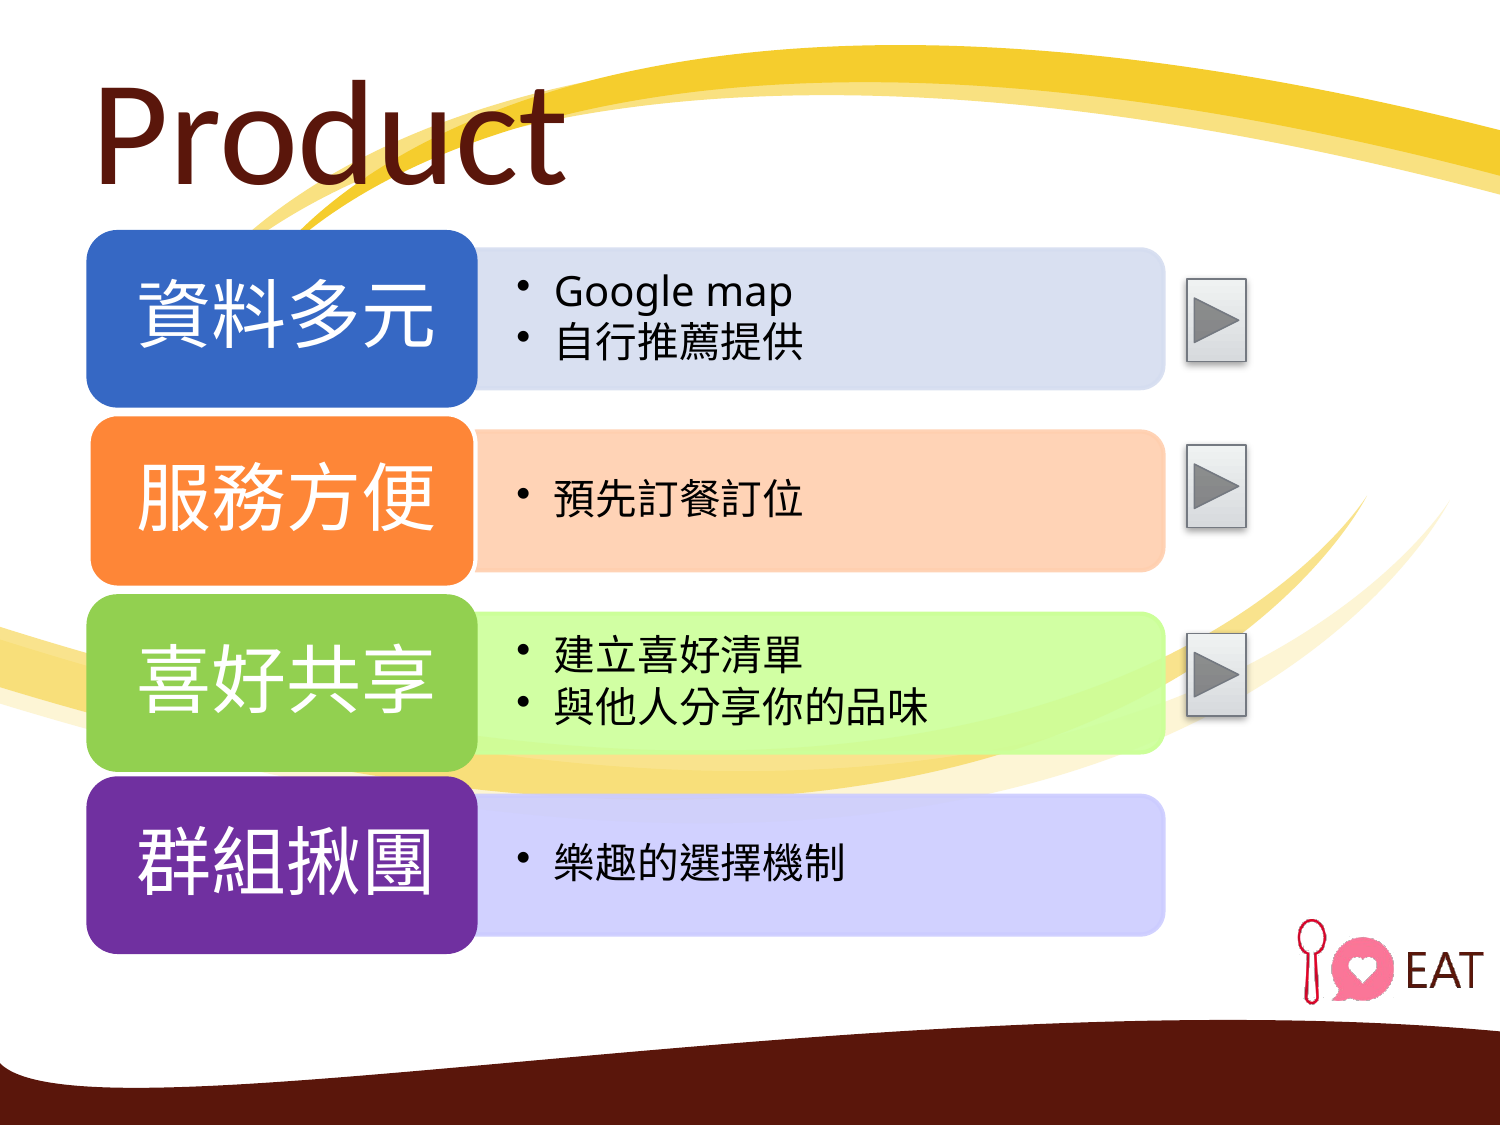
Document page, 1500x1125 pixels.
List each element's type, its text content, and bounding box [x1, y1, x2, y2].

text_box [1186, 633, 1247, 717]
picture [1293, 916, 1486, 1011]
text_box [1186, 278, 1247, 362]
title Product [76, 30, 1427, 219]
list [88, 231, 1164, 953]
text_box [1186, 444, 1247, 528]
